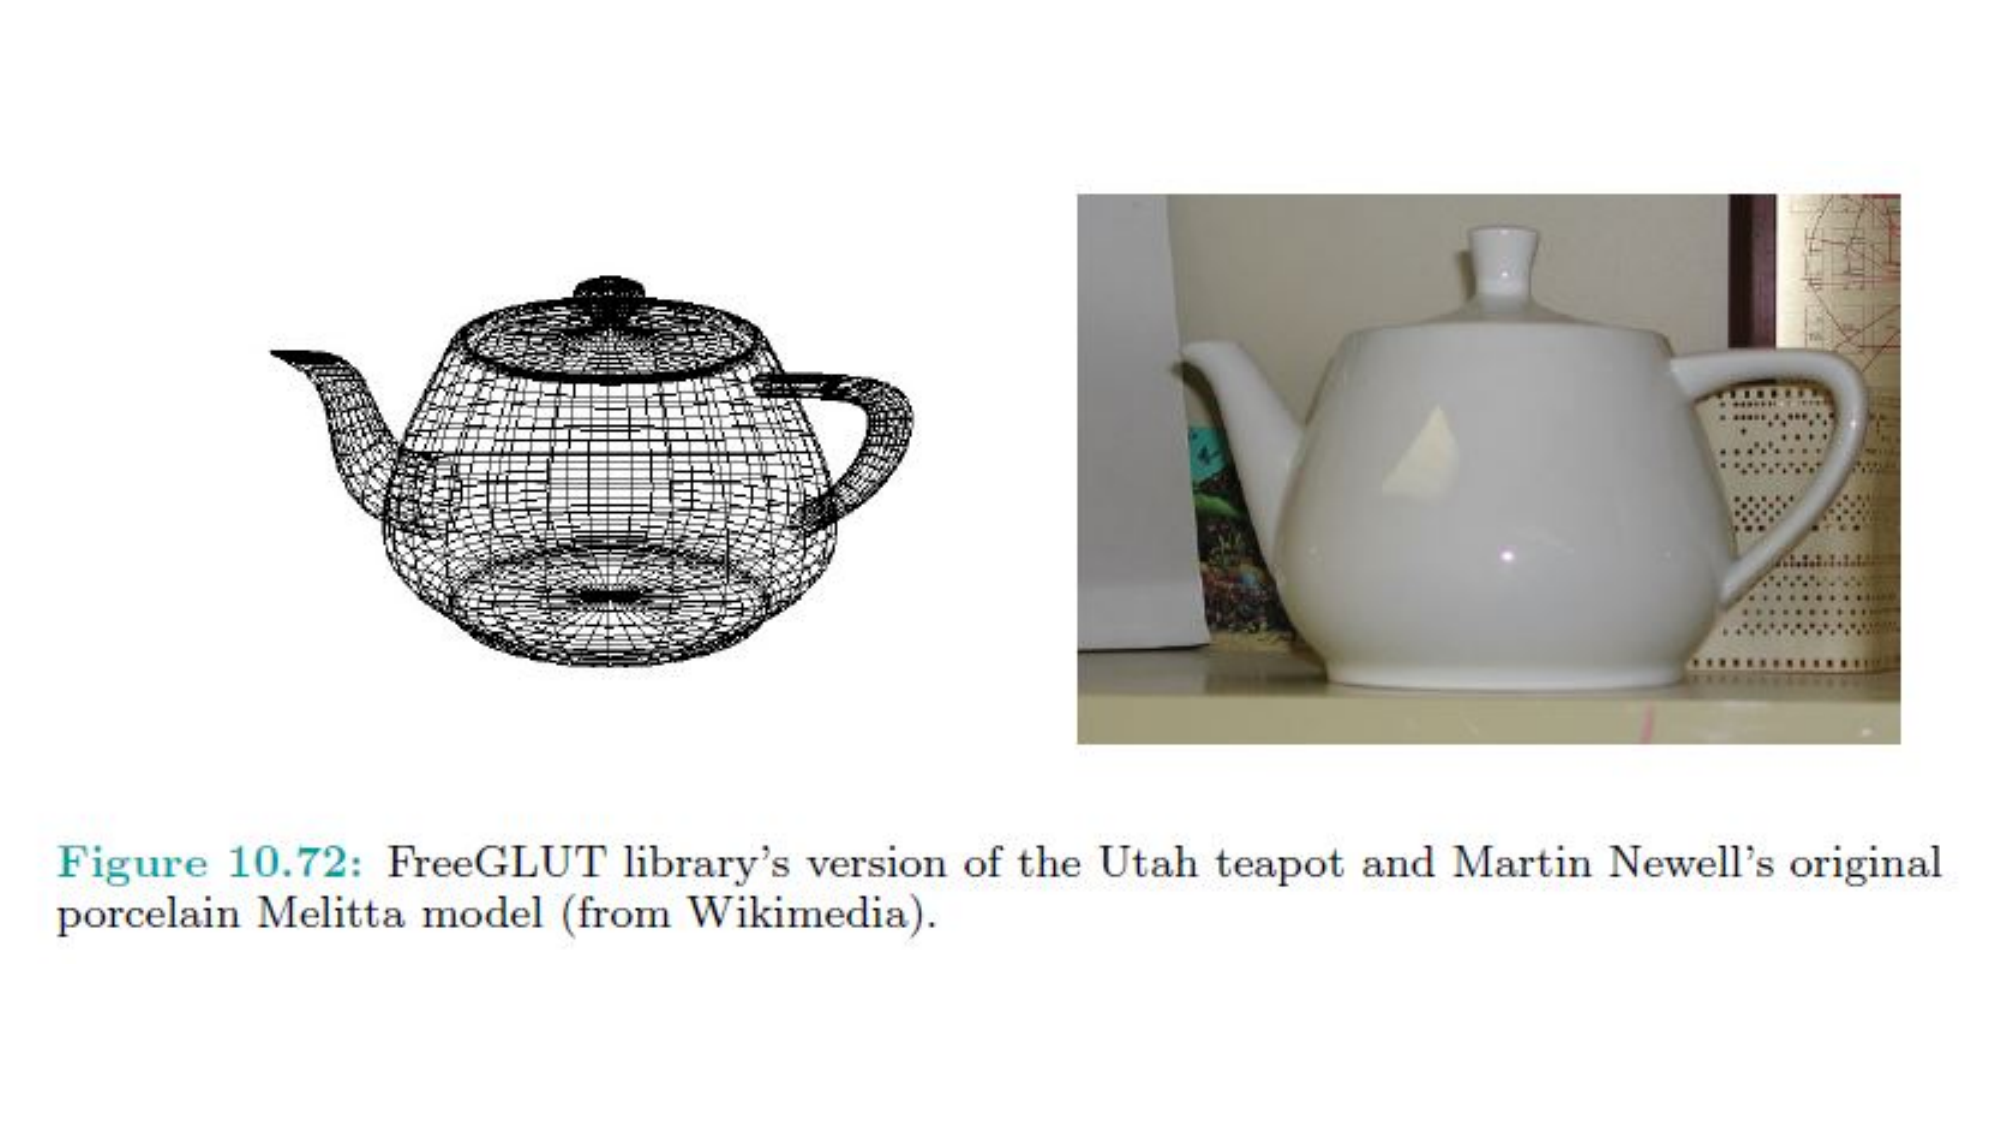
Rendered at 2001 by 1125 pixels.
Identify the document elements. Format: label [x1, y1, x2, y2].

picture [0, 161, 2000, 964]
